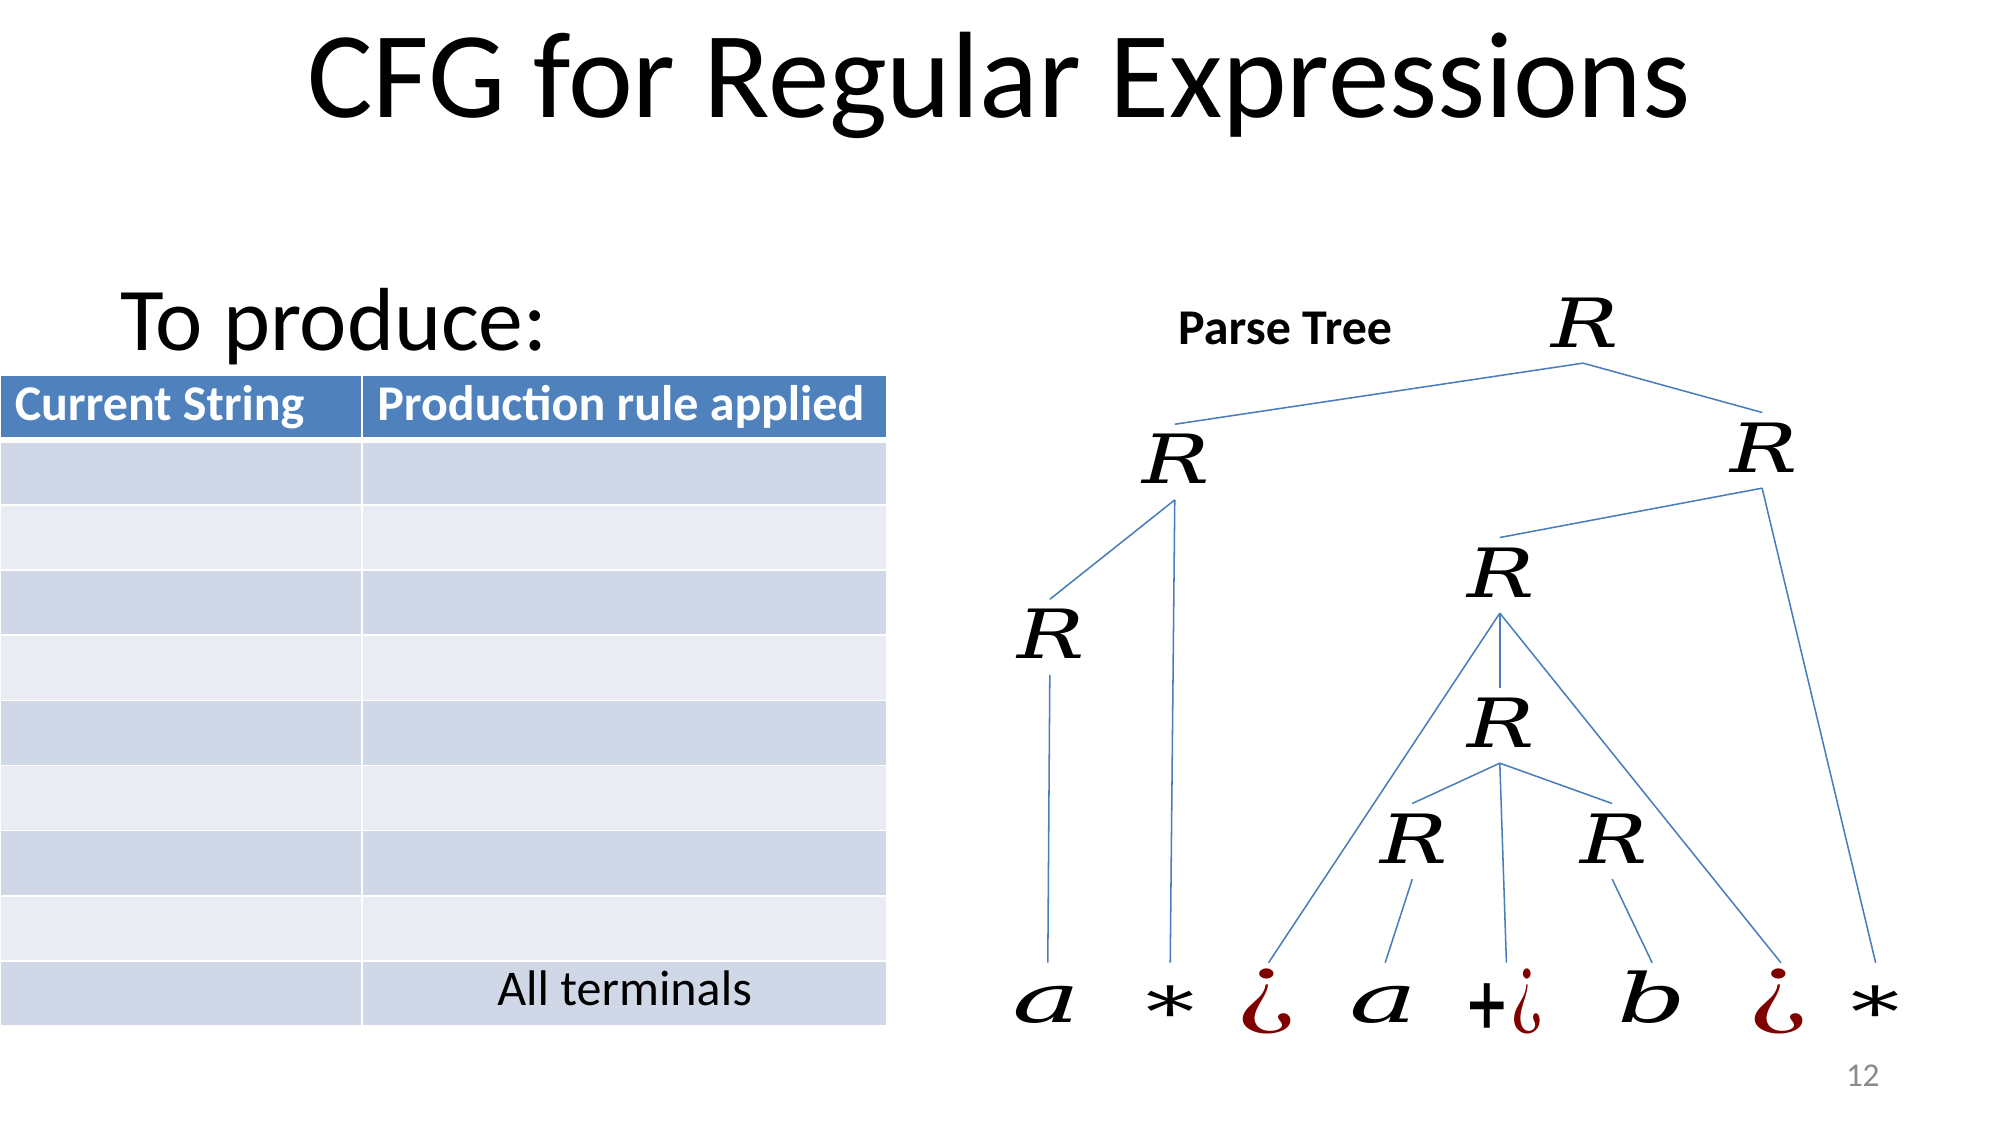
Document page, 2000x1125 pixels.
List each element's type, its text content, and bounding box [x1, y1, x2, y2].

slide_number 12 [1432, 1047, 1900, 1103]
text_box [1011, 287, 1909, 1039]
title CFG for Regular Expressions [99, 0, 1900, 163]
